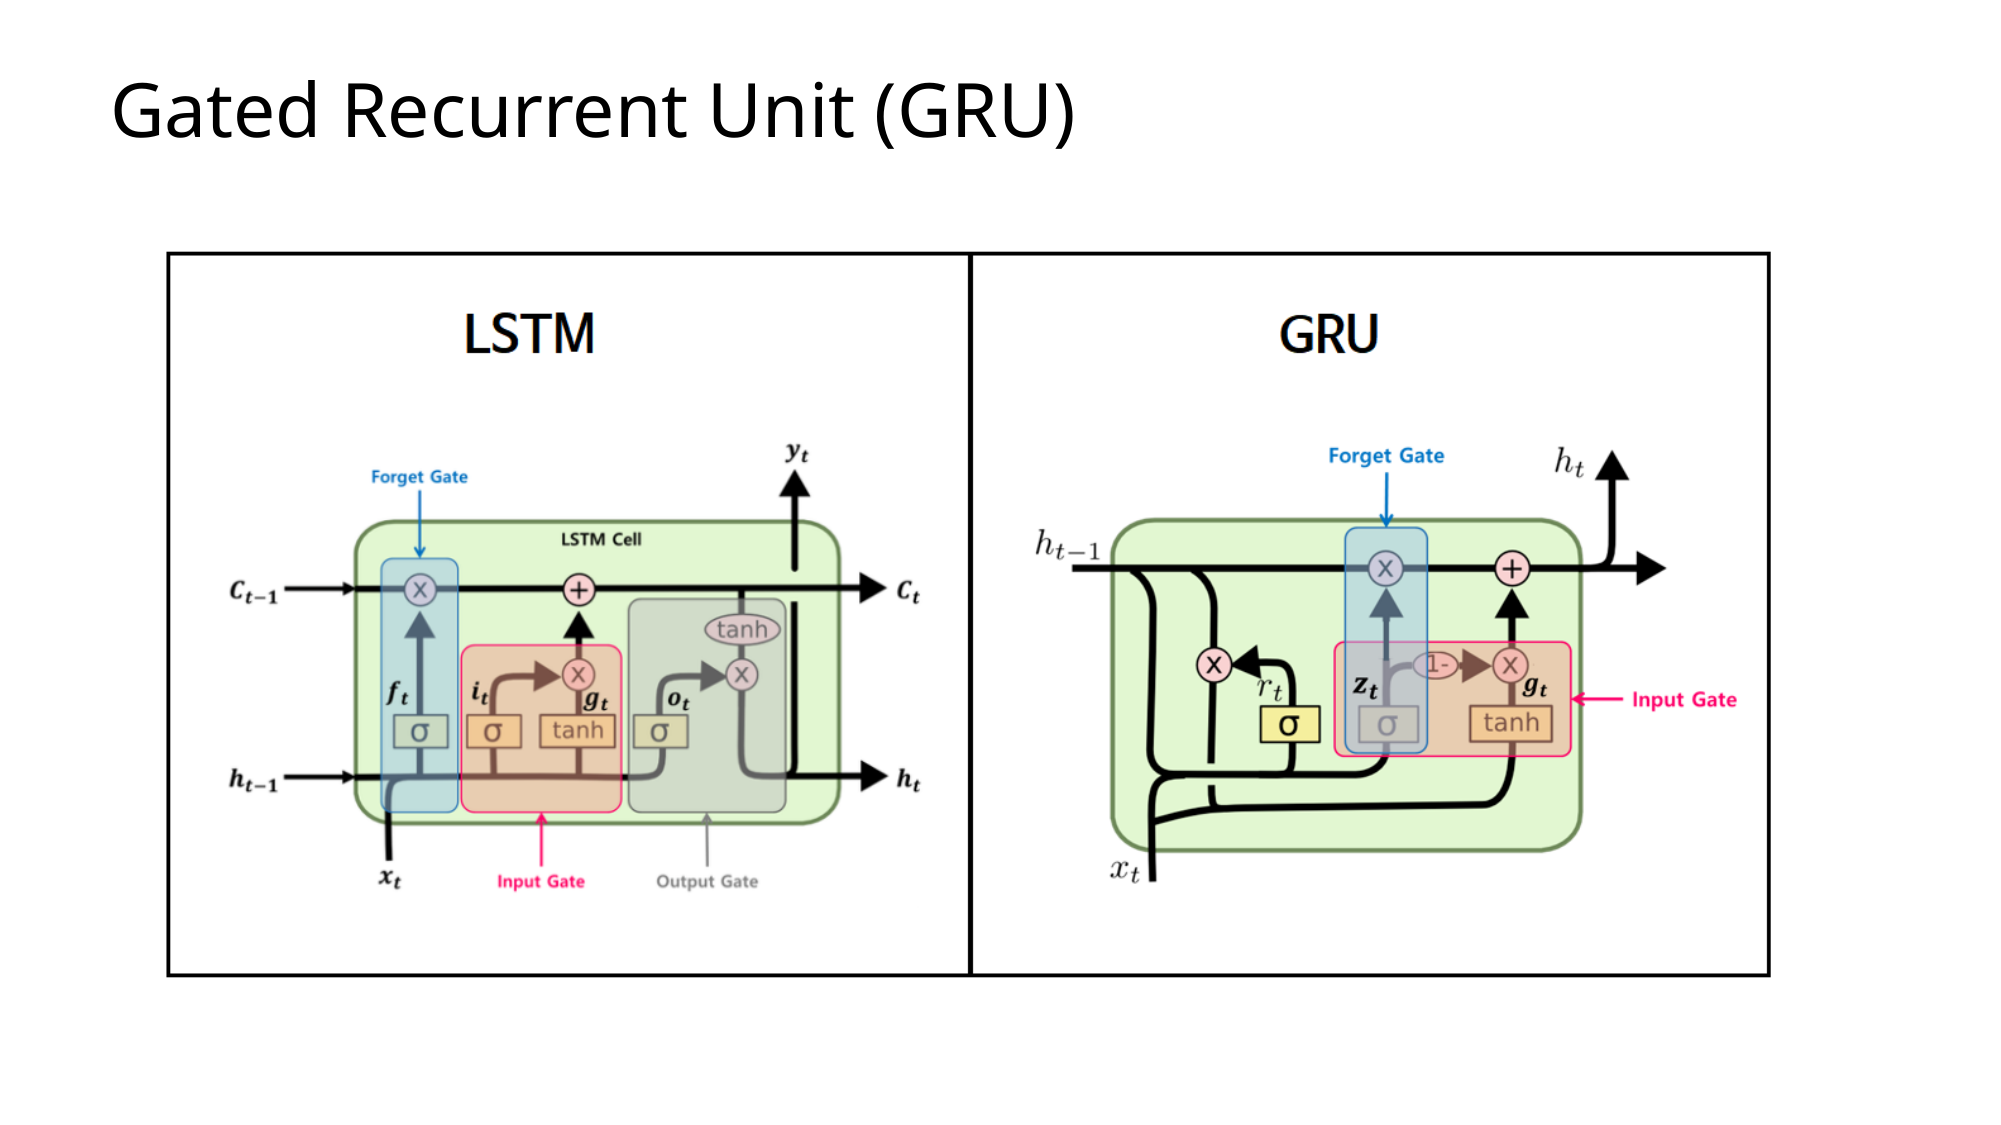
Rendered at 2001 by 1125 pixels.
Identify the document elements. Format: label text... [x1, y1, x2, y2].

text_box Gated Recurrent Unit (GRU) [95, 55, 1302, 161]
picture [159, 243, 1781, 985]
